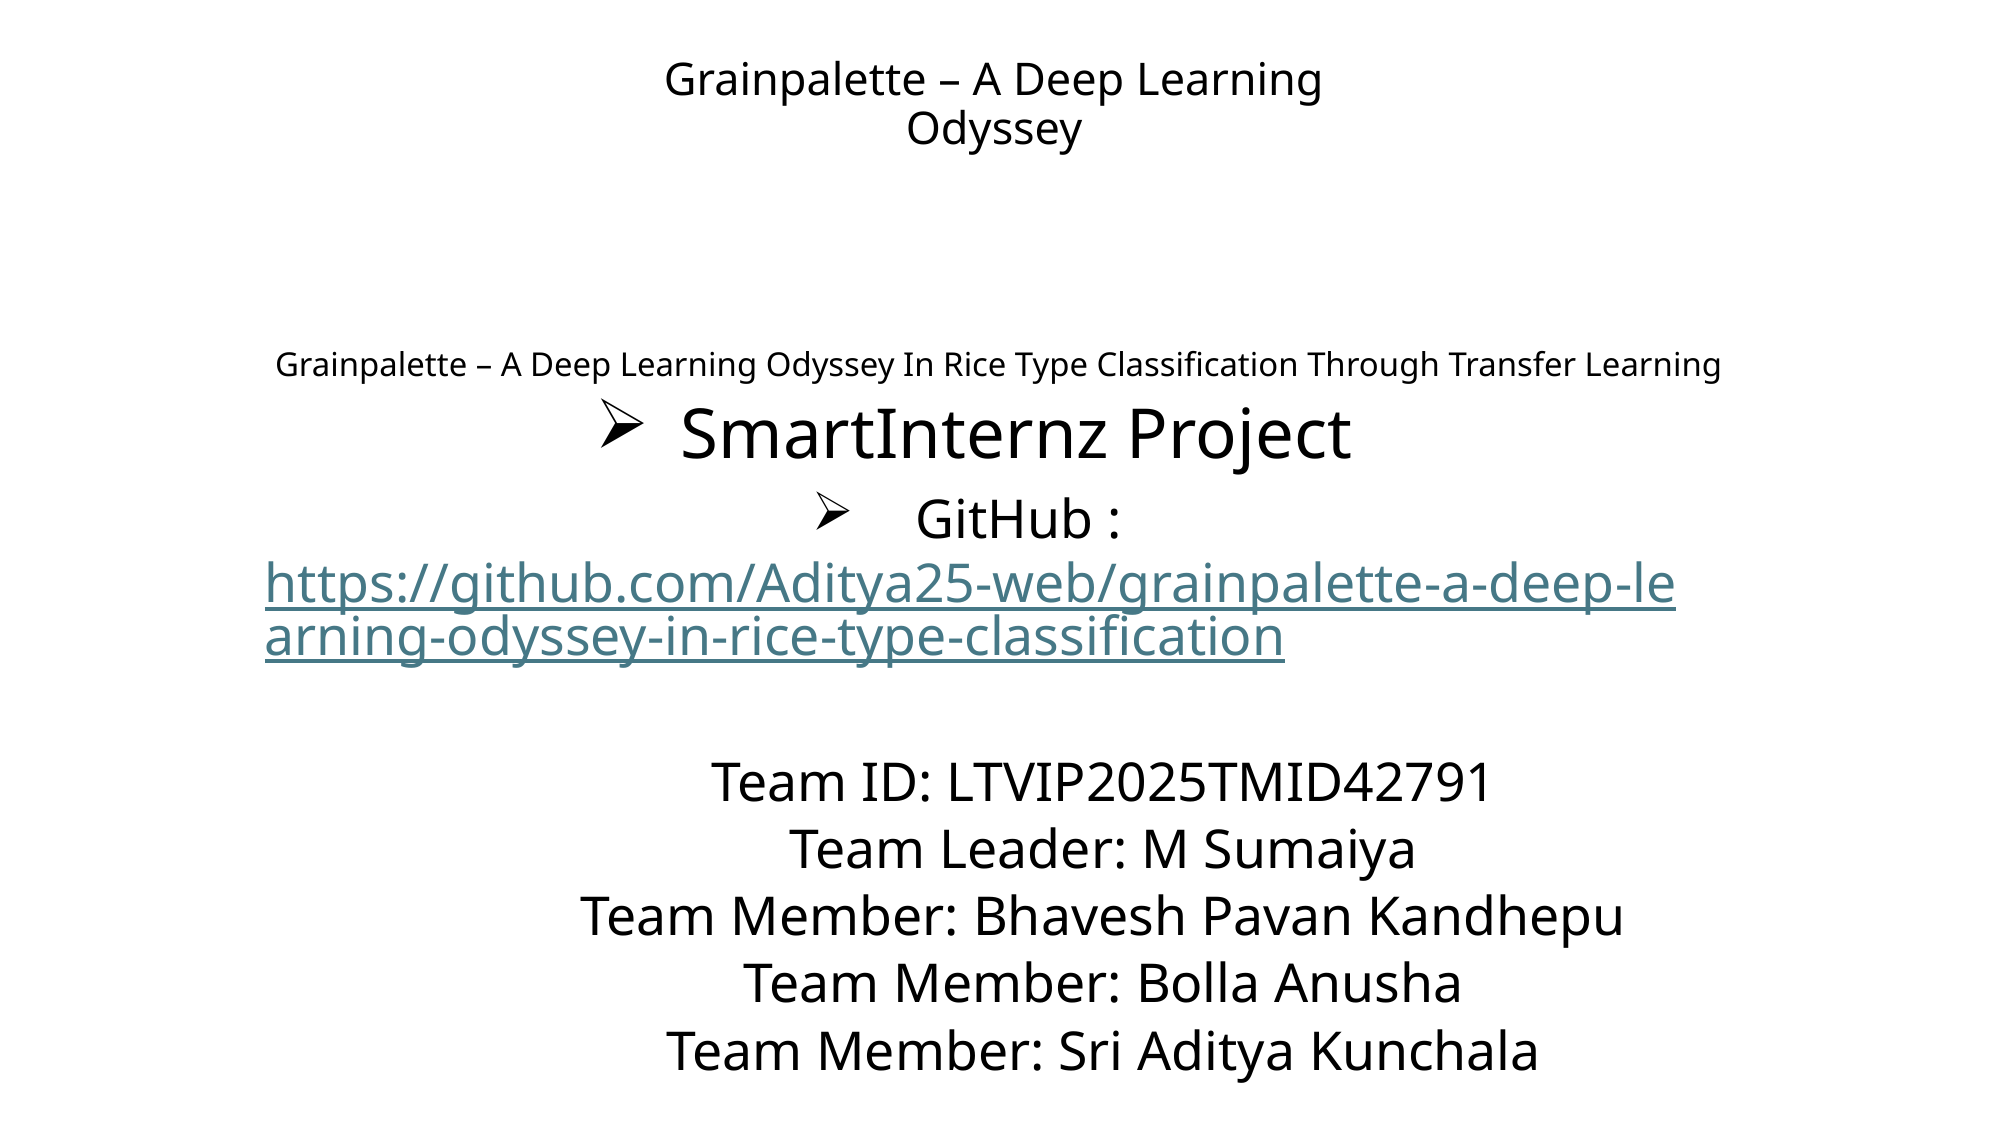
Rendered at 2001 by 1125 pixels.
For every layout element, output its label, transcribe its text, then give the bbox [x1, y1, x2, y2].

subtitle SmartInternz Project GitHub : https://github.com/Aditya25-web/grainpalette-a-deep-learning-odyssey-in-rice-type-classification Team ID: LTVIP2025TMID42791 Team Leader: M Sumaiya Team Member: Bhavesh Pavan Kandhepu Team Member: Bolla Anusha Team Member: Sri Aditya Kunchala [249, 391, 1750, 1039]
title Grainpalette – A Deep Learning Odyssey Grainpalette – A Deep Learning Odyssey In Rice Type Classification Through Transfer Learning [249, 29, 1750, 391]
